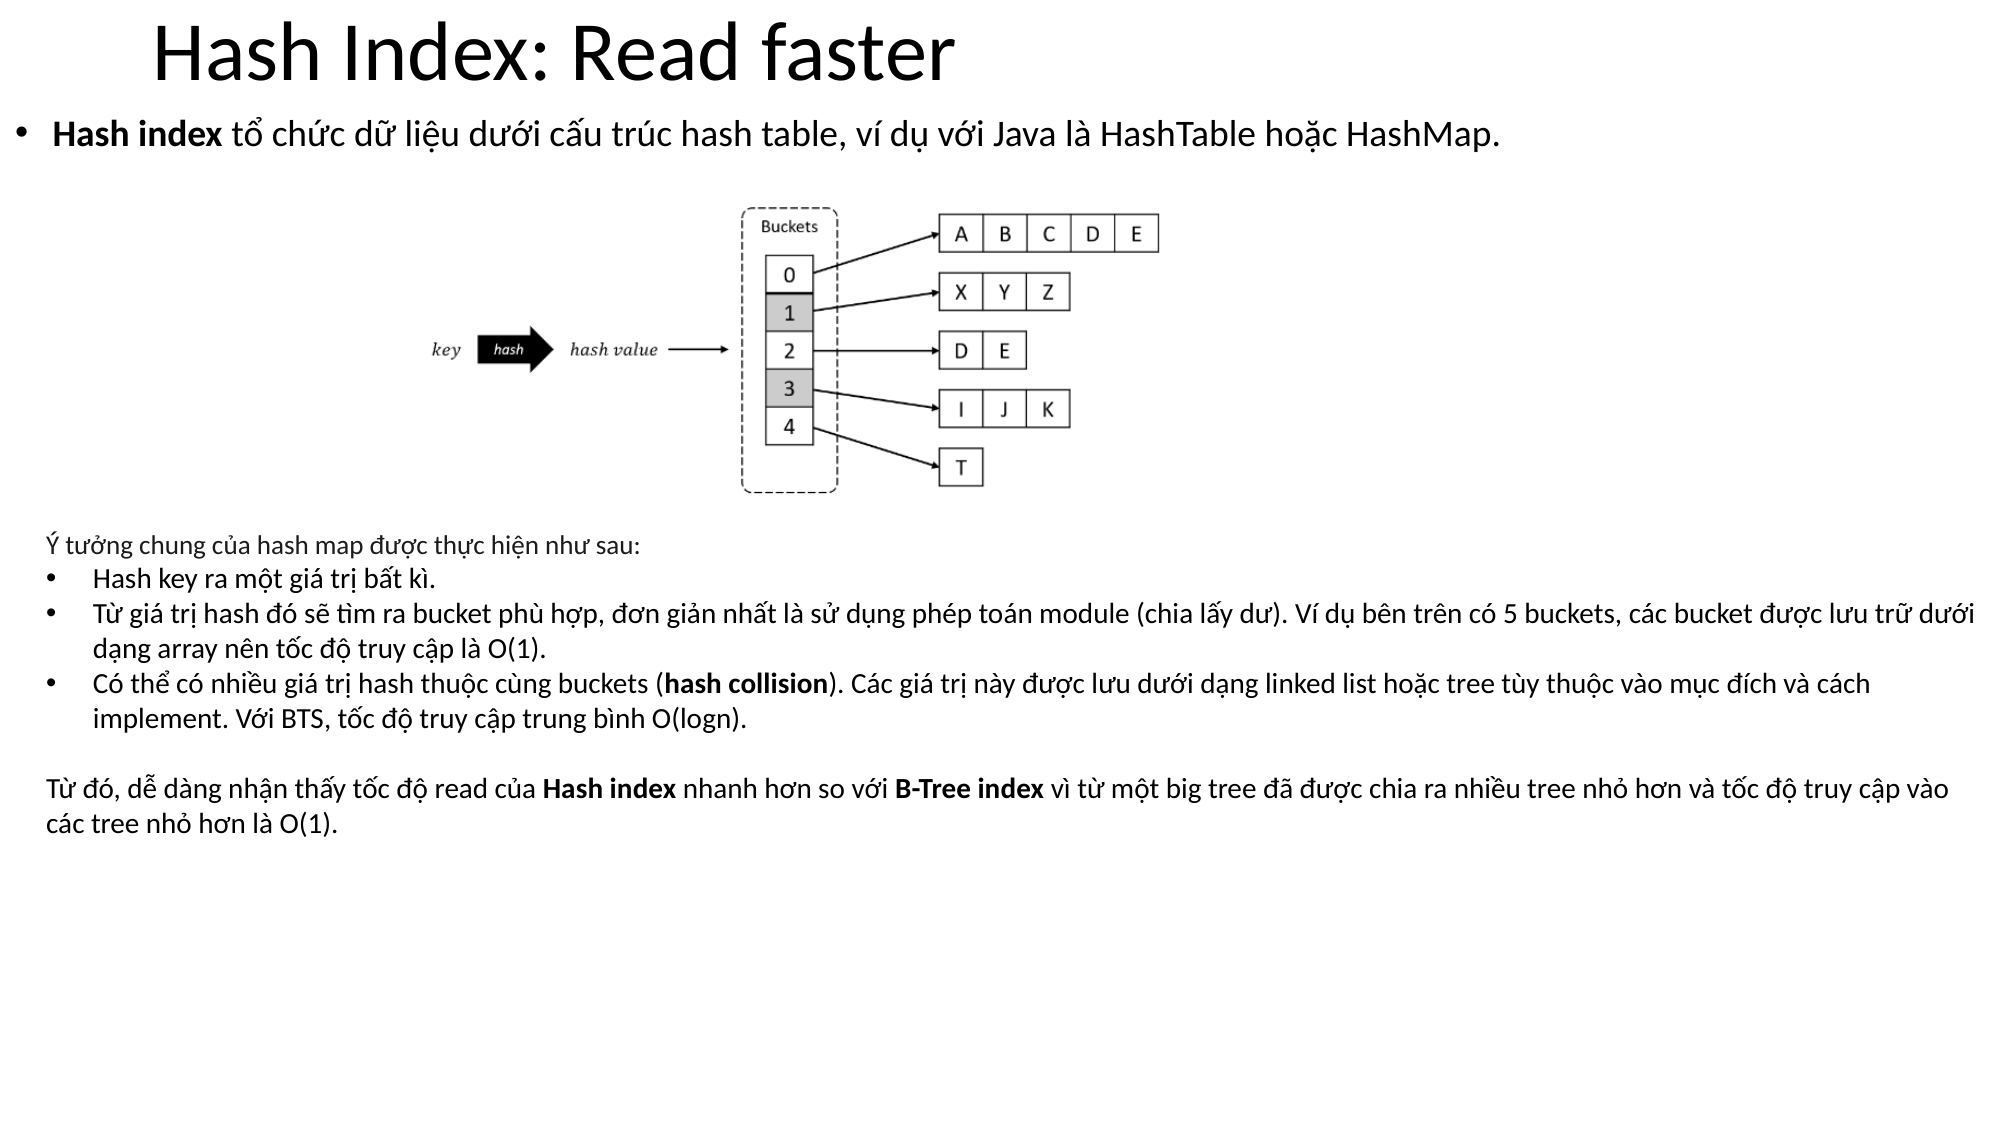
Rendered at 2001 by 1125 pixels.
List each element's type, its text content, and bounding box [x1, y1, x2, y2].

text_box Ý tưởng chung của hash map được thực hiện như sau: Hash key ra một giá trị bất kì. Từ giá trị hash đó sẽ tìm ra bucket phù hợp, đơn giản nhất là sử dụng phép toán module (chia lấy dư). Ví dụ bên trên có 5 buckets, các bucket được lưu trữ dưới dạng array nên tốc độ truy cập là O(1). Có thể có nhiều giá trị hash thuộc cùng buckets (hash collision). Các giá trị này được lưu dưới dạng linked list hoặc tree tùy thuộc vào mục đích và cách implement. Với BTS, tốc độ truy cập trung bình O(logn). Từ đó, dễ dàng nhận thấy tốc độ read của Hash index nhanh hơn so với B-Tree index vì từ một big tree đã được chia ra nhiều tree nhỏ hơn và tốc độ truy cập vào các tree nhỏ hơn là O(1). [31, 527, 2000, 995]
list Hash index tổ chức dữ liệu dưới cấu trúc hash table, ví dụ với Java là HashTable hoặc HashMap. [0, 106, 2000, 1125]
title Hash Index: Read faster [137, 0, 1863, 106]
picture [399, 158, 1184, 528]
